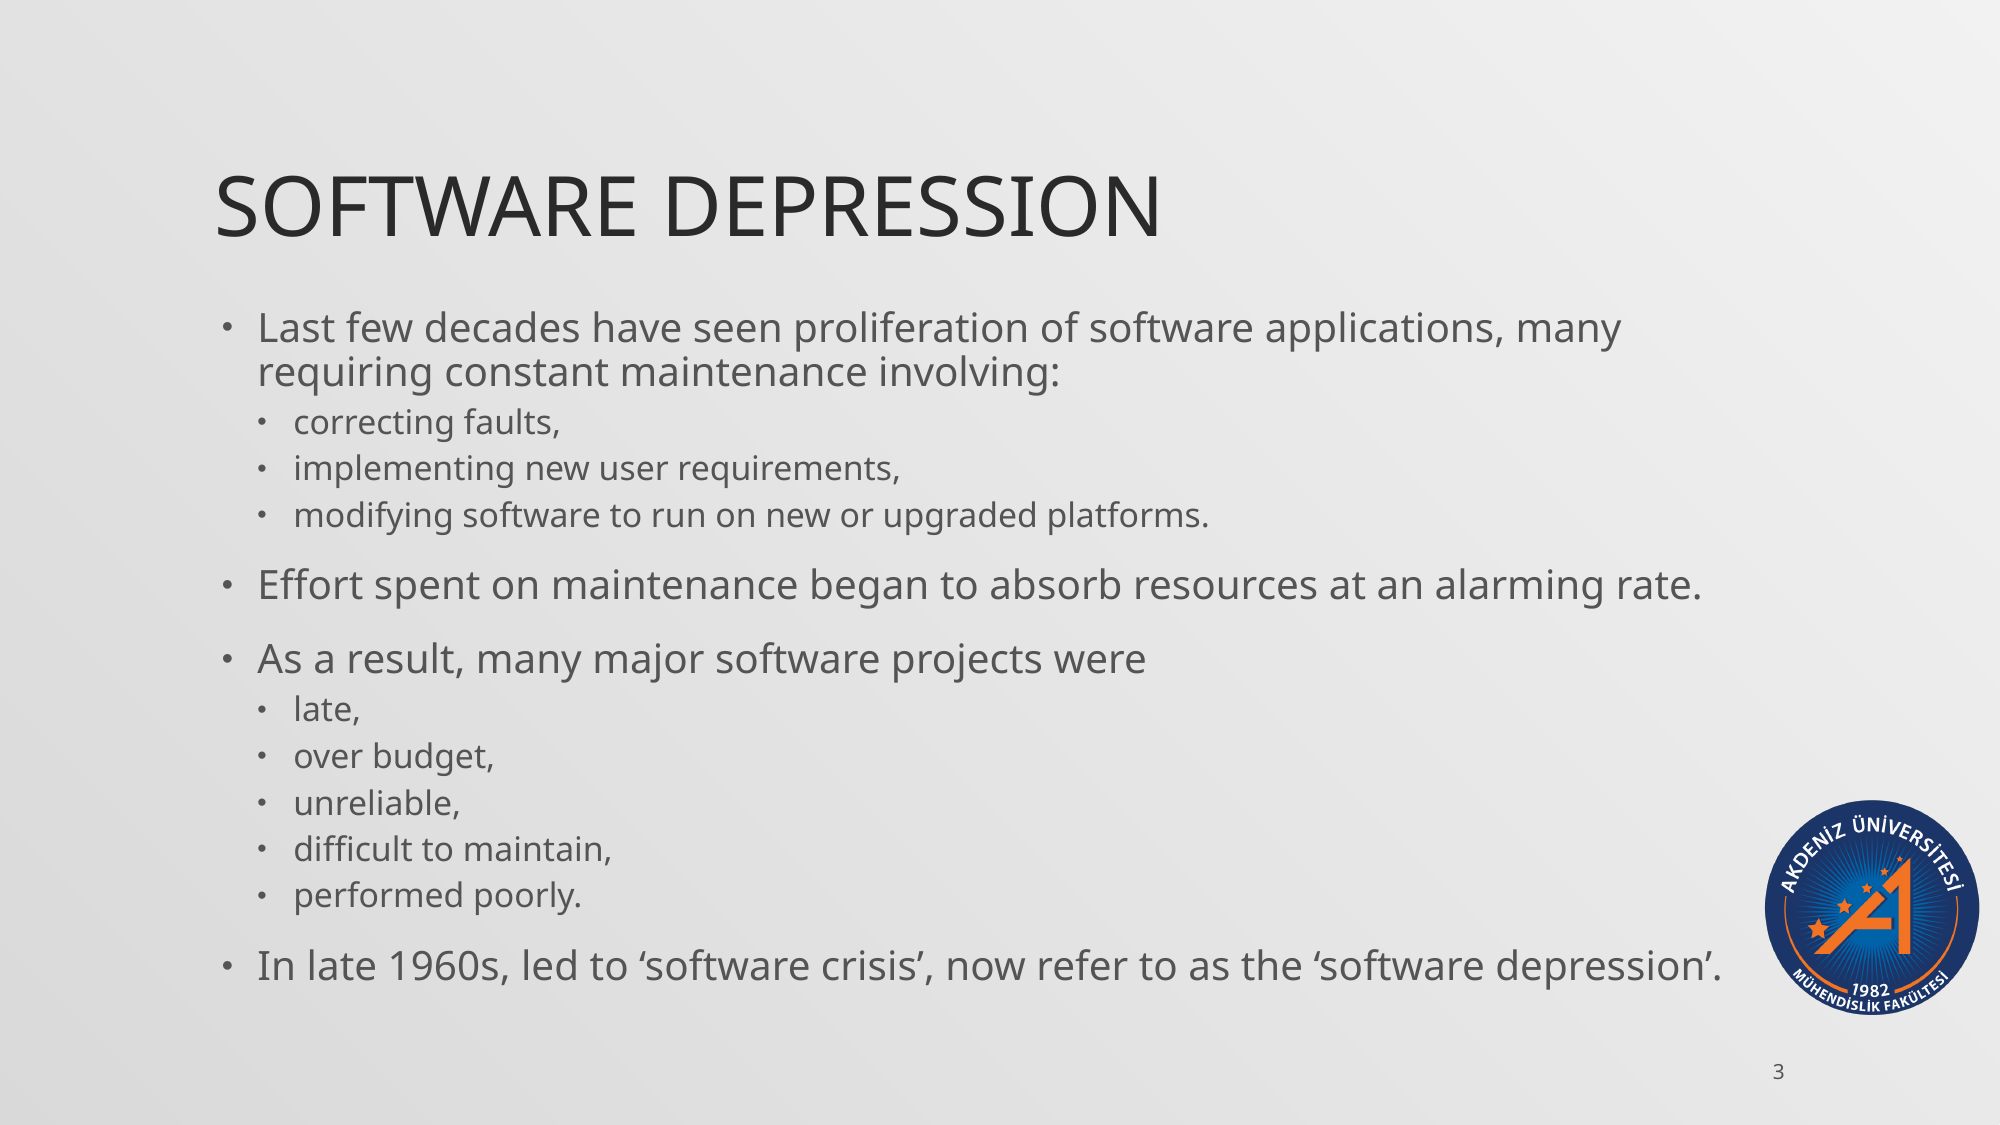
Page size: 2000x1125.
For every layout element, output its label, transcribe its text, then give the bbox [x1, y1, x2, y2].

title Software Depression [199, 45, 1800, 263]
picture [1744, 779, 2000, 1036]
slide_number 3 [1612, 1057, 1800, 1088]
list Last few decades have seen proliferation of software applications, many requiring constant maintenance involving: correcting faults, implementing new user requirements, modifying software to run on new or upgraded platforms. Effort spent on maintenance began to absorb resources at an alarming rate. As a result, many major software projects were late, over budget, unreliable, difficult to maintain, performed poorly. In late 1960s, led to ‘software crisis’, now refer to as the ‘software depression’. [199, 299, 1800, 1013]
